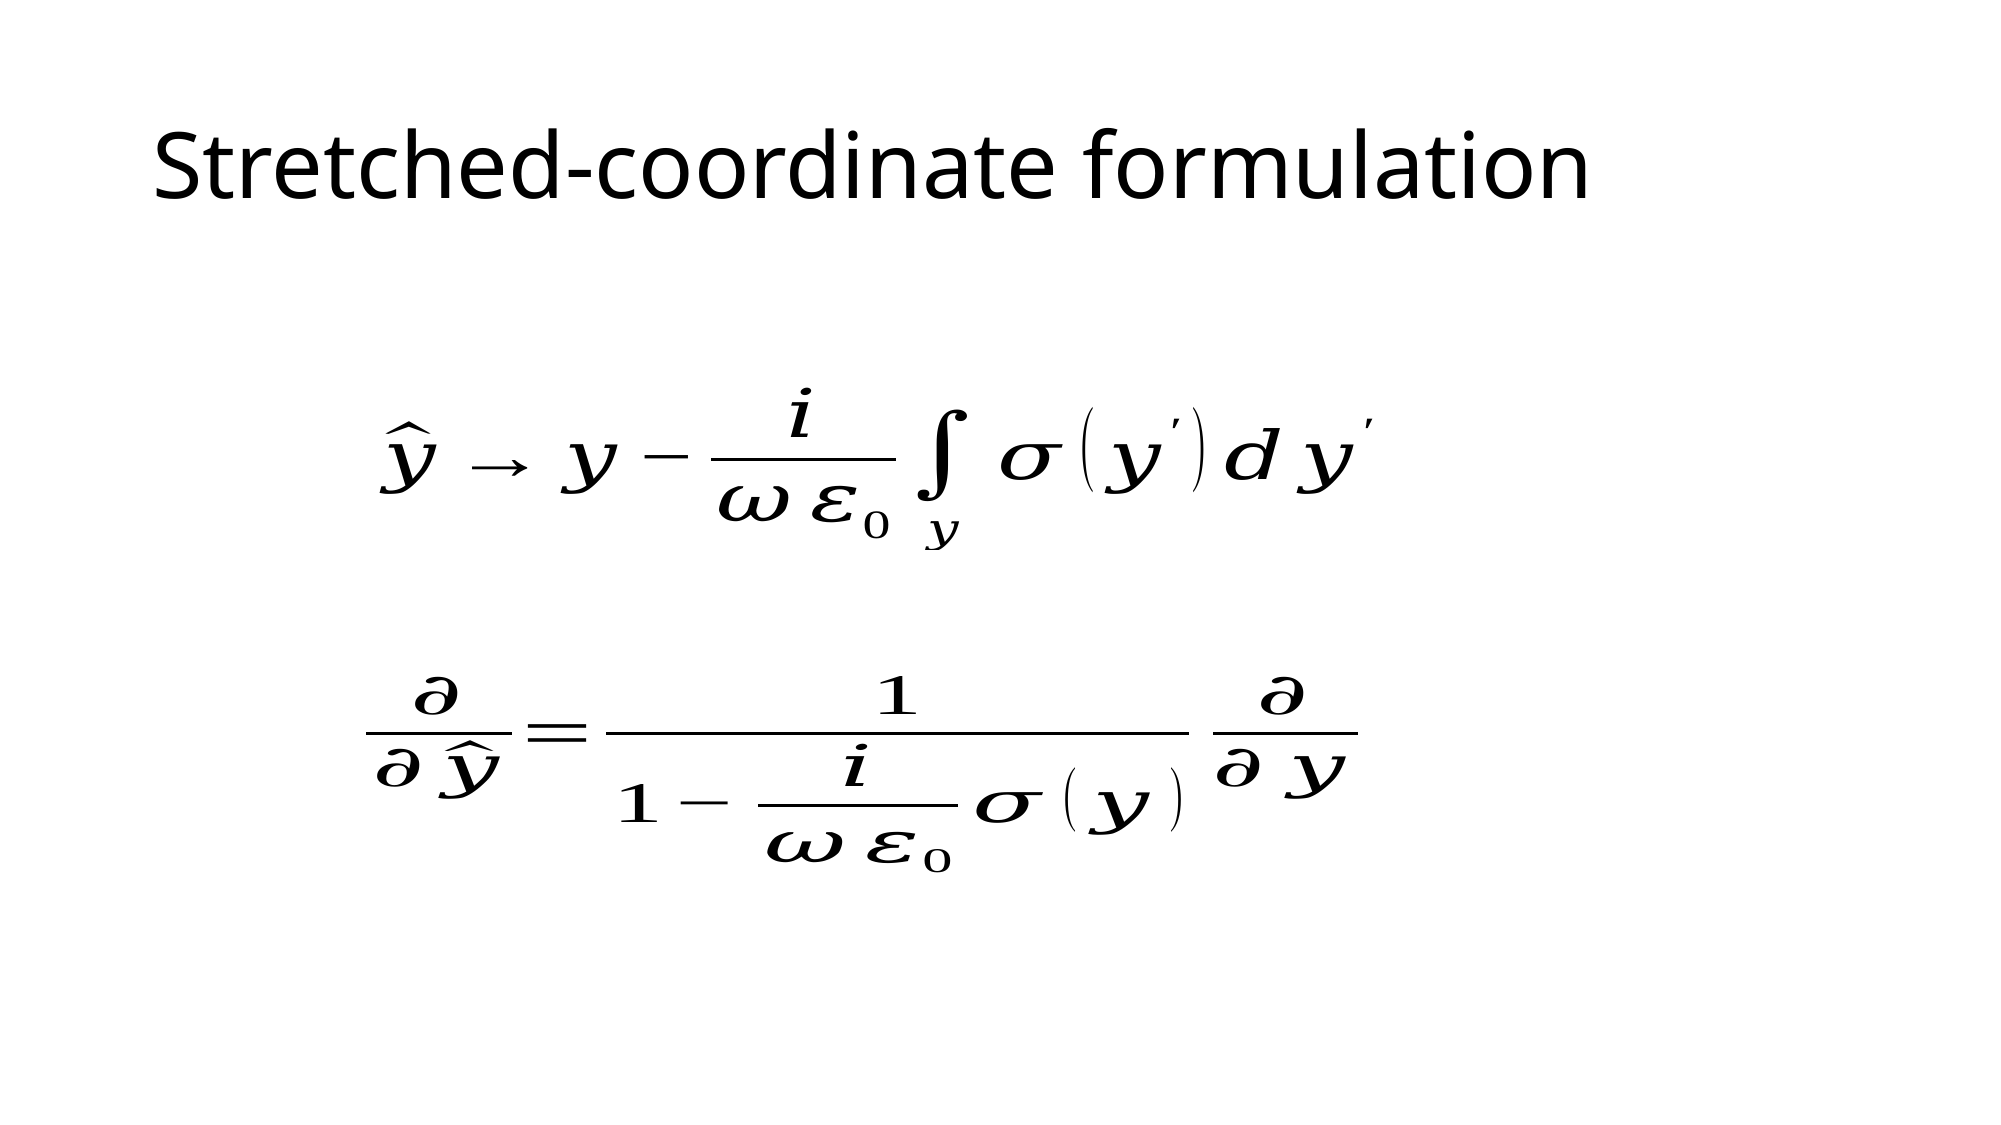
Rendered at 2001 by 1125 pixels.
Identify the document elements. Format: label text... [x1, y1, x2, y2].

title Stretched-coordinate formulation [137, 59, 1863, 278]
